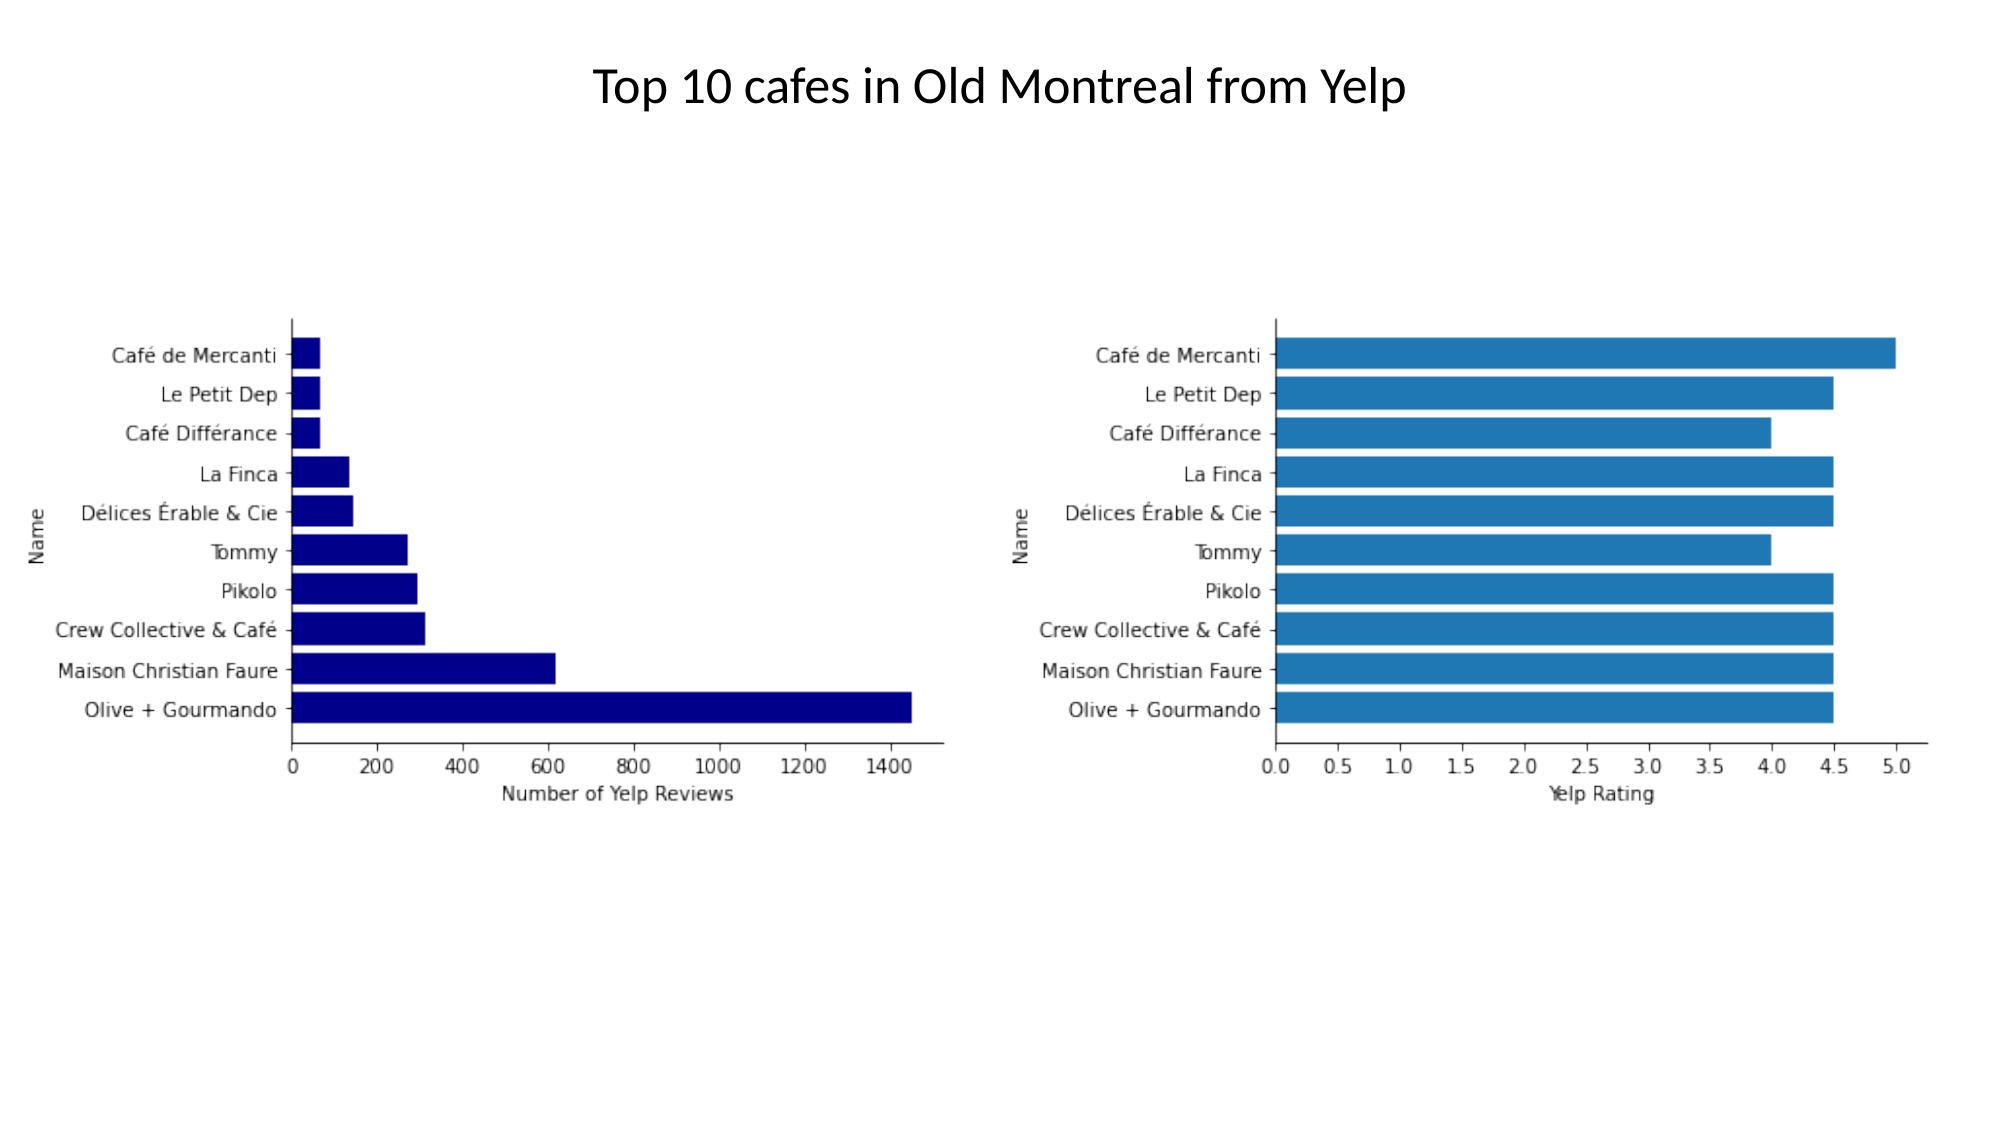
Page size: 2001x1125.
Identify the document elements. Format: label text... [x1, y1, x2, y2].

text_box Top 10 cafes in Old Montreal from Yelp [577, 43, 1423, 121]
picture [15, 307, 957, 817]
picture [999, 307, 1941, 817]
